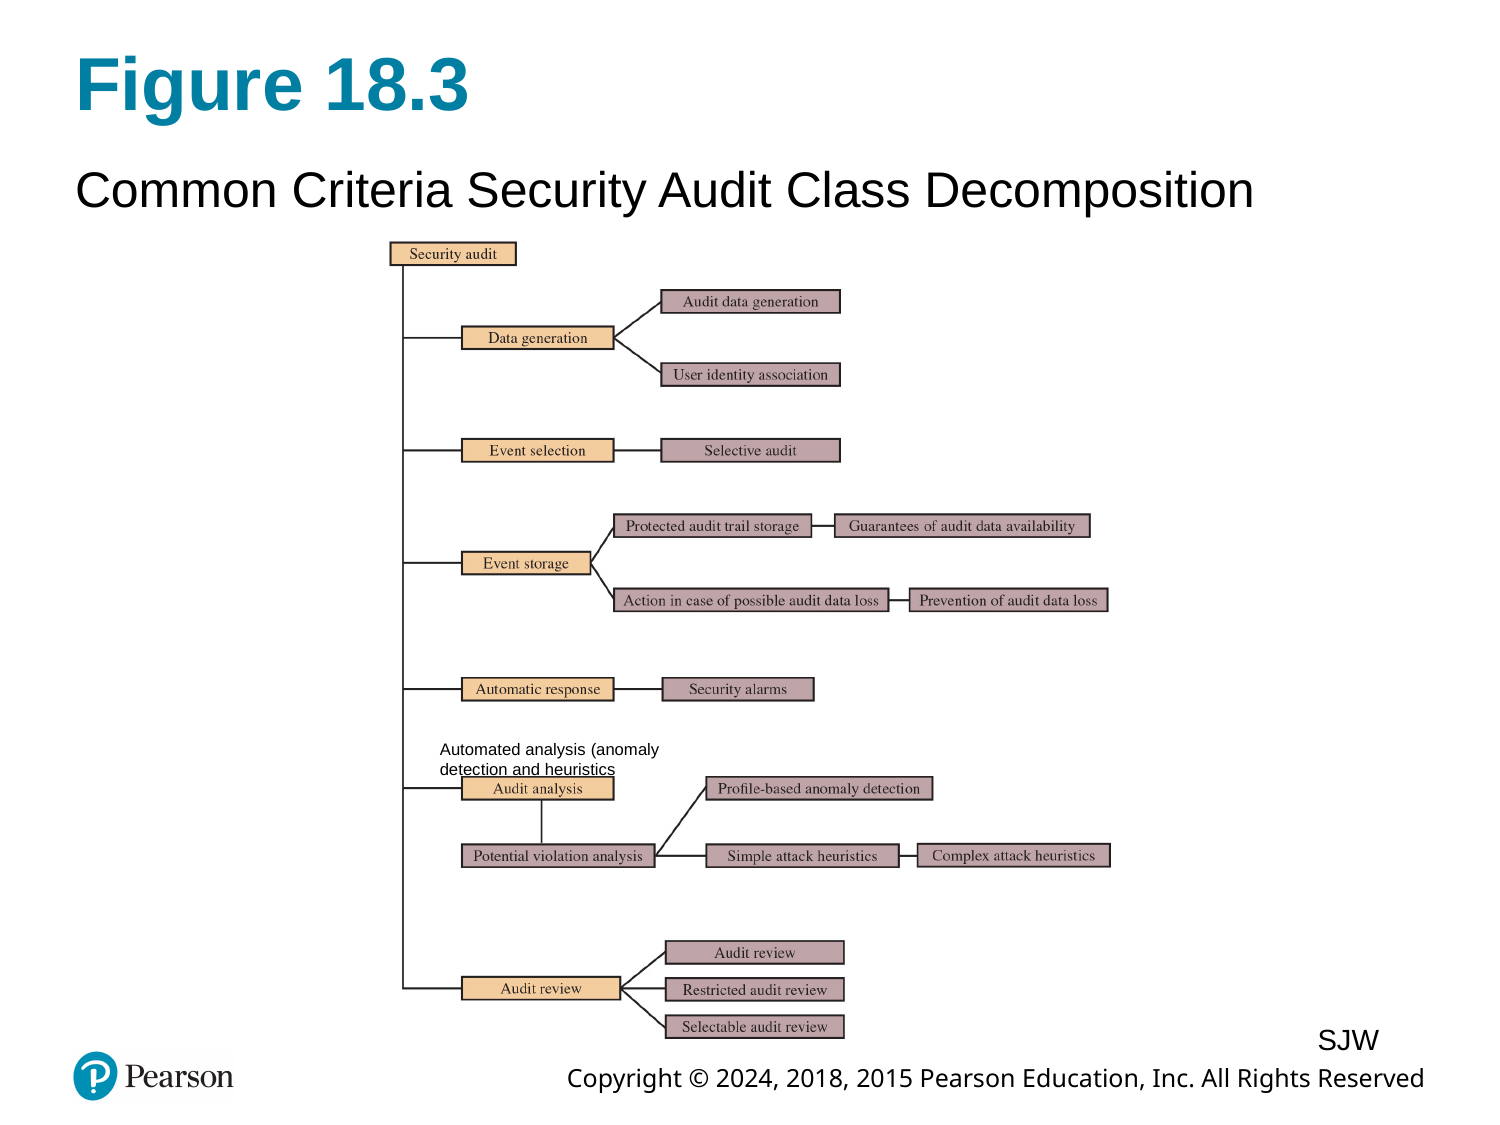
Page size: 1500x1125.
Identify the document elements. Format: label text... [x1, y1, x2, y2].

picture [72, 1050, 235, 1102]
text_box SJW [1302, 1013, 1395, 1064]
list Common Criteria Security Audit Class Decomposition [75, 0, 1433, 510]
picture [386, 239, 1114, 1042]
